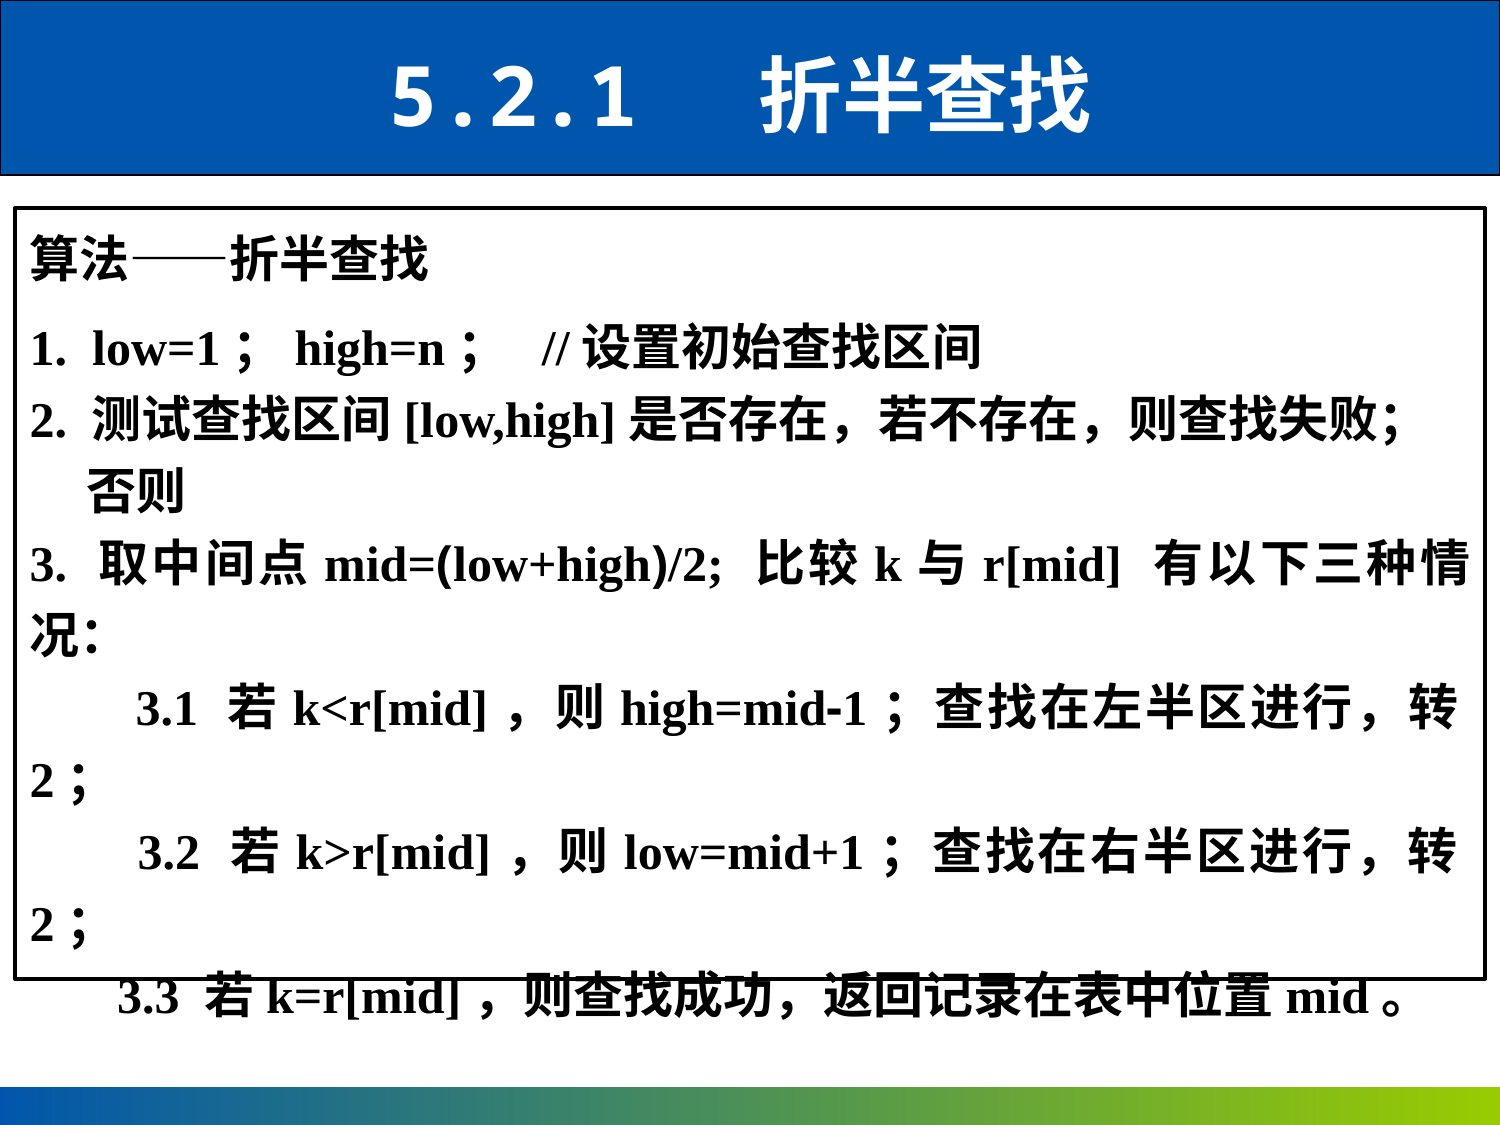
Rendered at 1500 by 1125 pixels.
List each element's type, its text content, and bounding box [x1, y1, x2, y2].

text_box 5.2.1 折半查找 [81, 35, 1419, 151]
text_box 算法——折半查找 1. low=1；high=n； //设置初始查找区间 2. 测试查找区间[low,high]是否存在，若不存在，则查找失败； 否则 3. 取中间点mid=(low+high)/2; 比较k与r[mid] 有以下三种情况： 3.1 若k<r[mid]，则high=mid-1；查找在左半区进行，转2； 3.2 若k>r[mid]，则low=mid+1；查找在右半区进行，转2； 3.3 若k=r[mid]，则查找成功，返回记录在表中位置mid。 [13, 206, 1487, 981]
